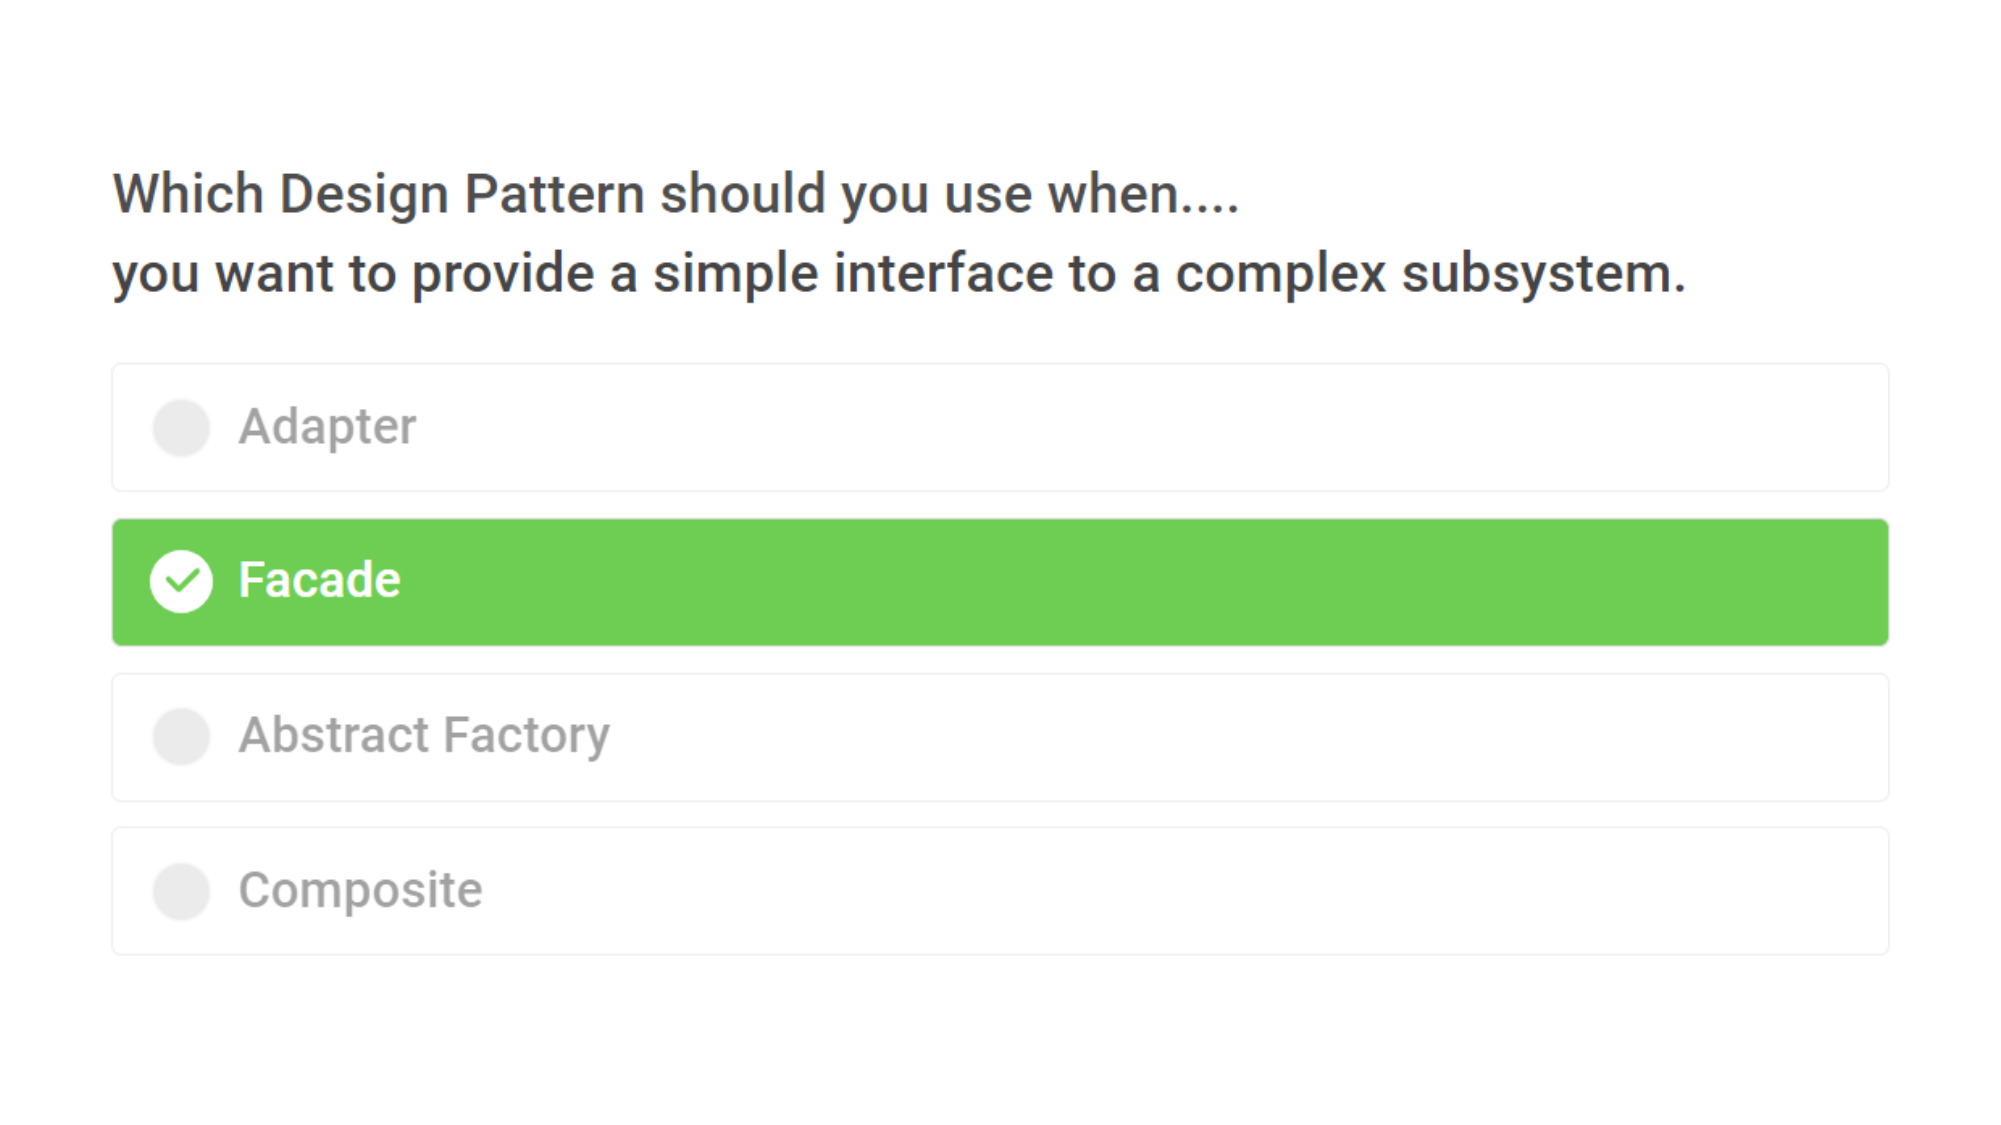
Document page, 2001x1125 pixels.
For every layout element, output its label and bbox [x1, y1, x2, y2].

picture [97, 153, 1903, 972]
